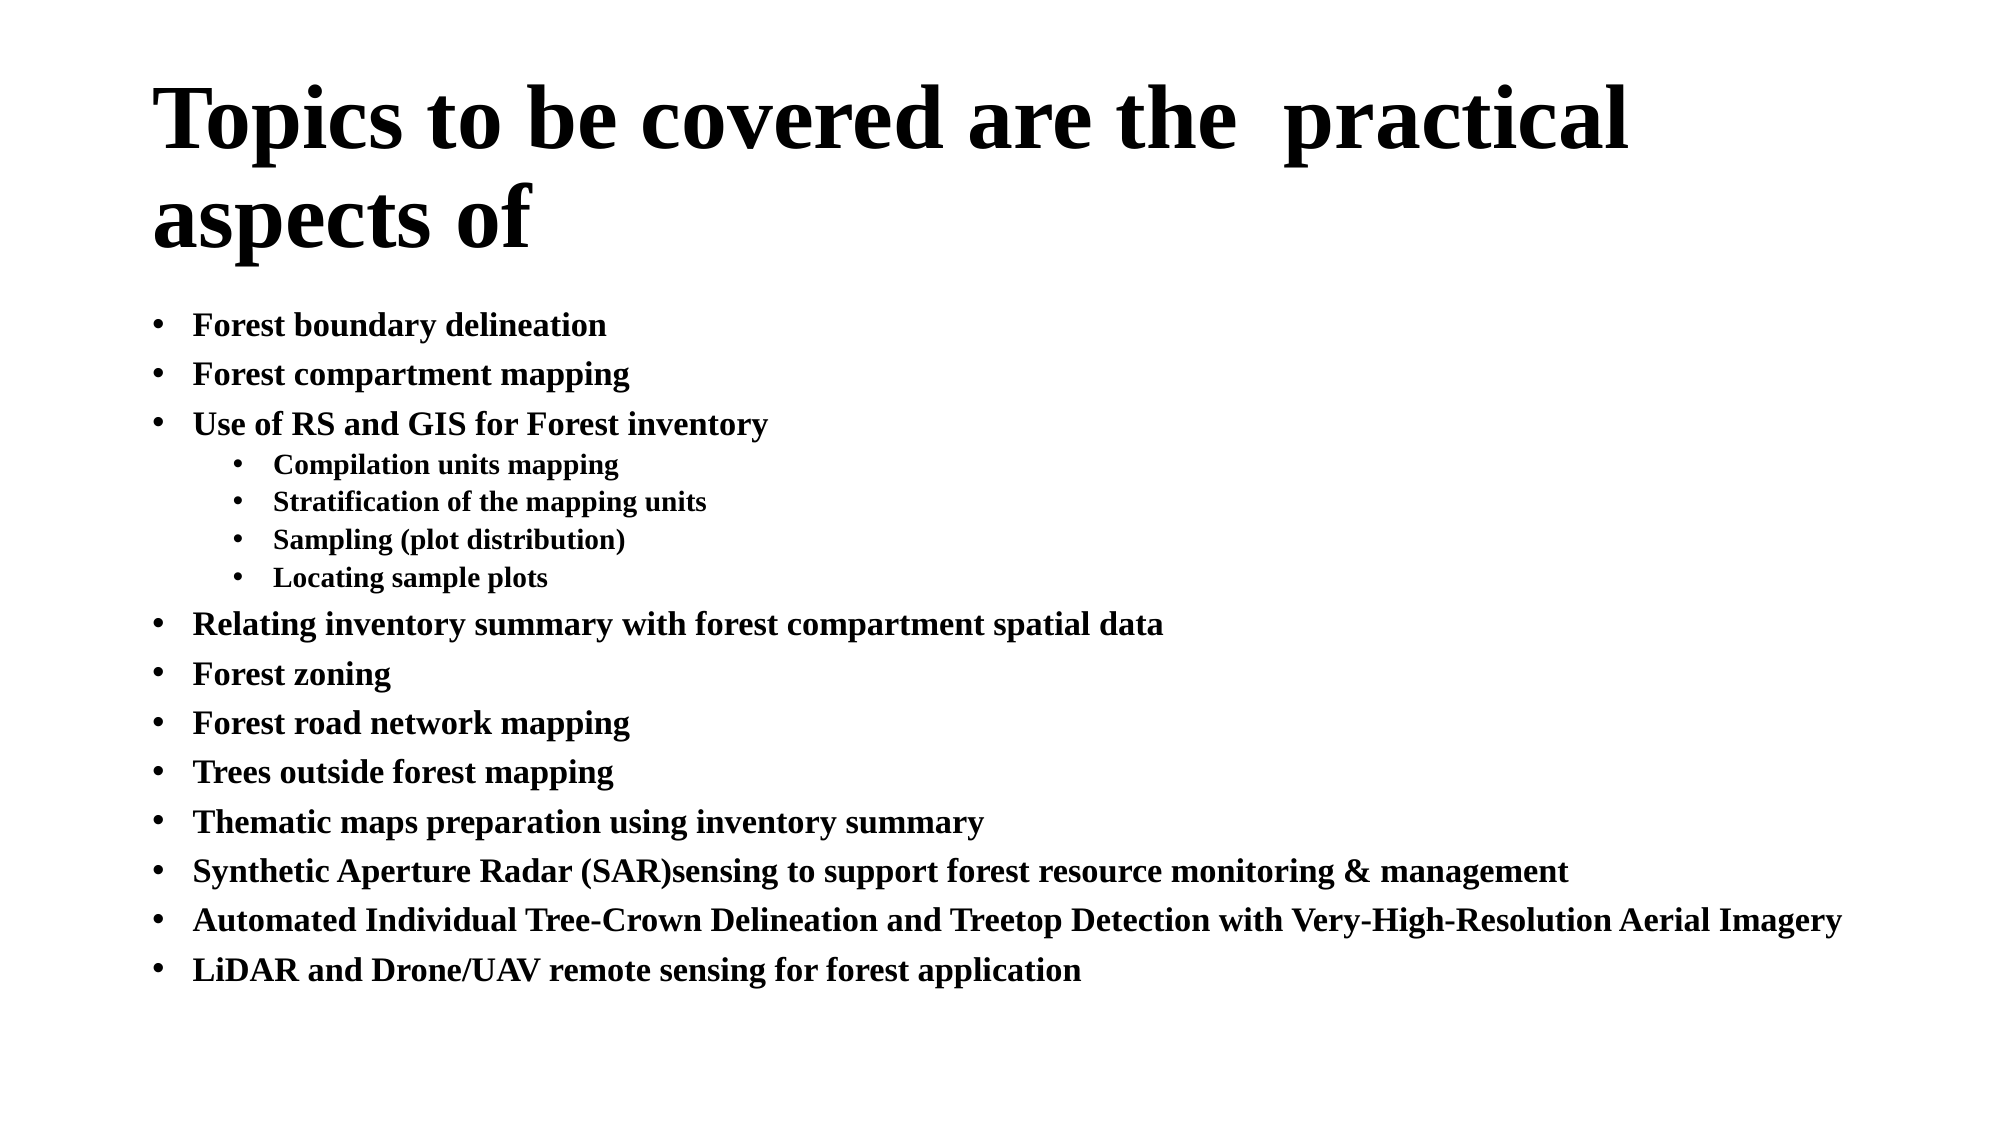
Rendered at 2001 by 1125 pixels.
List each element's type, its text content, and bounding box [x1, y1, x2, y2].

title Topics to be covered are the practical aspects of [137, 59, 1863, 278]
list Forest boundary delineation Forest compartment mapping Use of RS and GIS for Forest inventory Compilation units mapping Stratification of the mapping units Sampling (plot distribution) Locating sample plots Relating inventory summary with forest compartment spatial data Forest zoning Forest road network mapping Trees outside forest mapping Thematic maps preparation using inventory summary Synthetic Aperture Radar (SAR)sensing to support forest resource monitoring & management Automated Individual Tree-Crown Delineation and Treetop Detection with Very-High-Resolution Aerial Imagery LiDAR and Drone/UAV remote sensing for forest application [137, 299, 1863, 1014]
